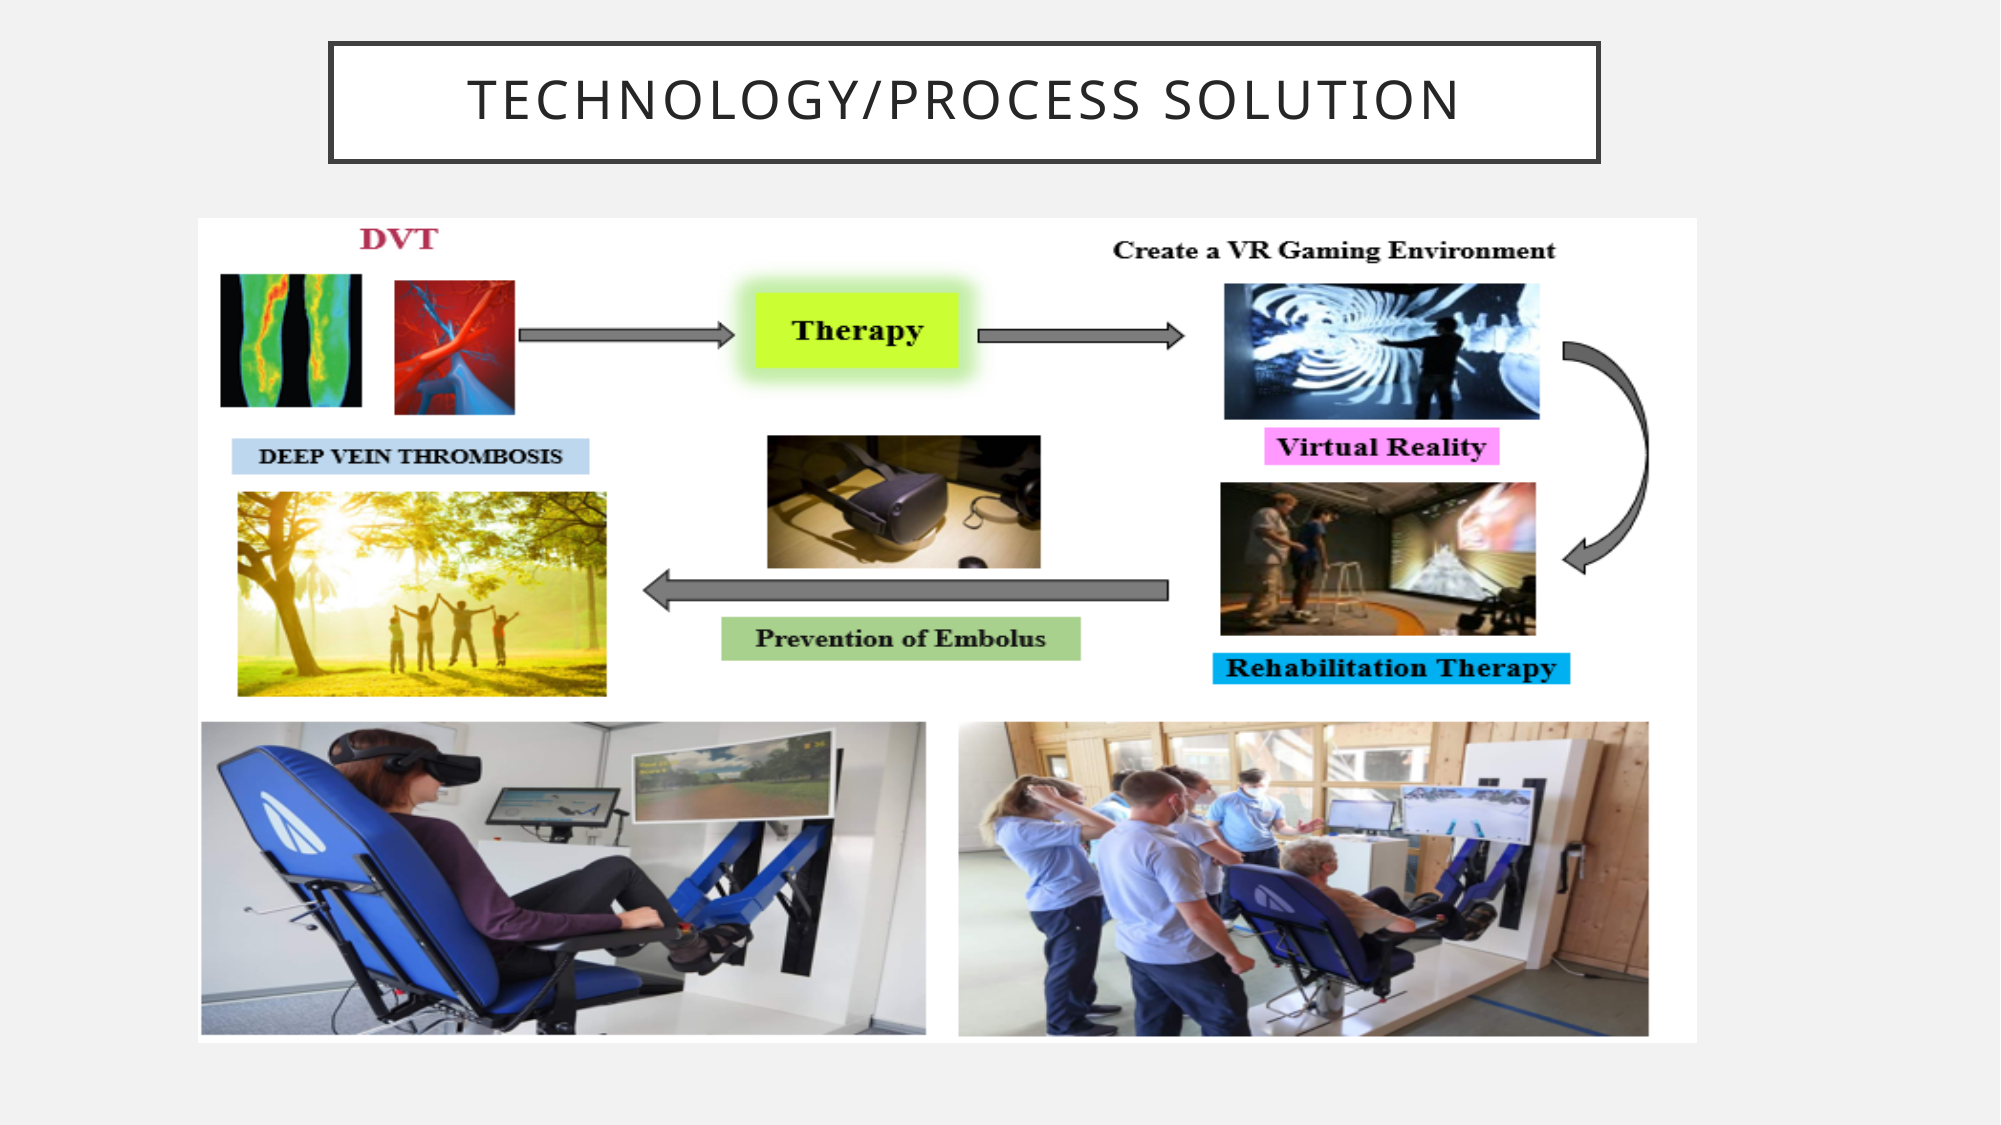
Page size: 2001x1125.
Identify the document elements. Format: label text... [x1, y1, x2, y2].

title TECHNOLOGY/PROCESS SOLUTION [328, 41, 1601, 164]
picture [198, 218, 1697, 1043]
